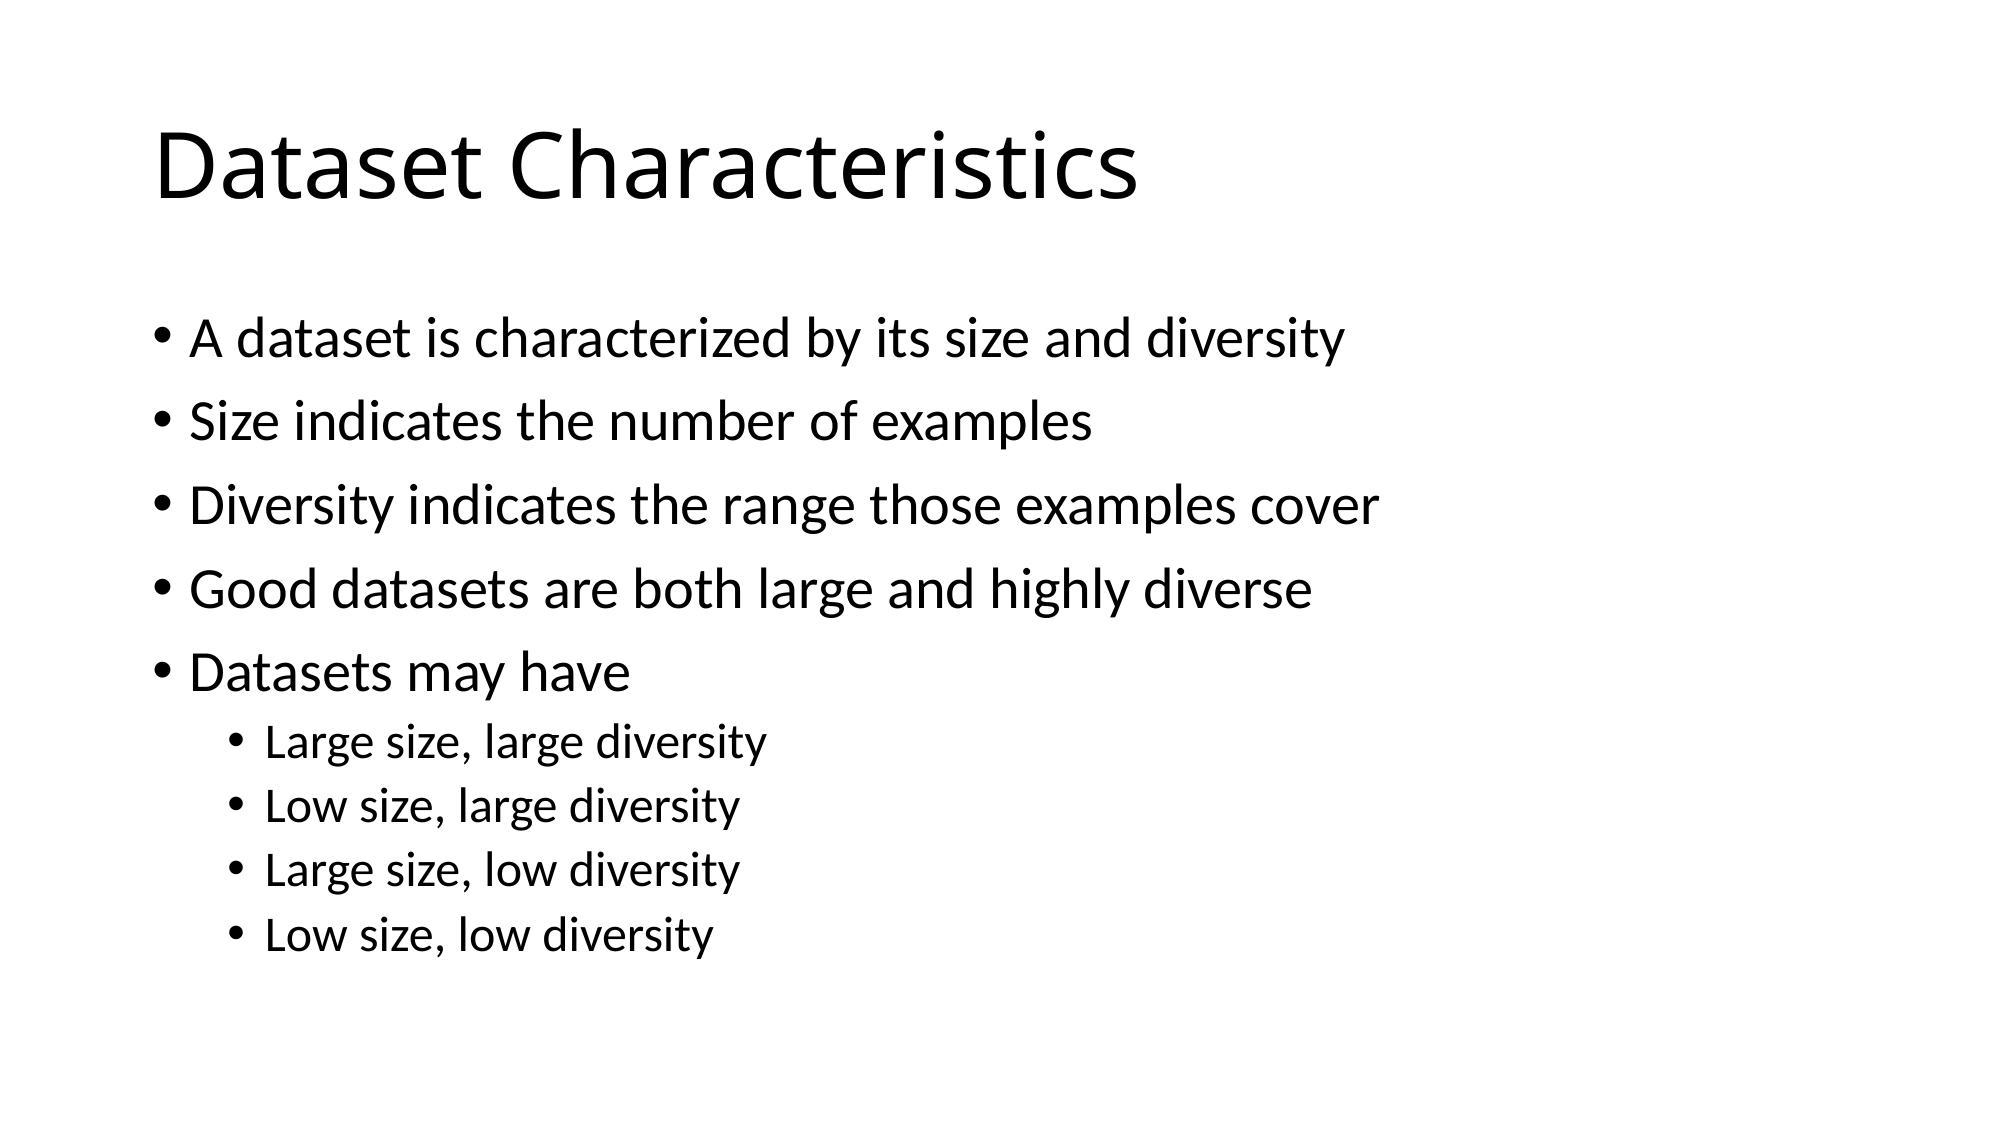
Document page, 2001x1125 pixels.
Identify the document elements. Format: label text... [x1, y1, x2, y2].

title Dataset Characteristics [137, 59, 1863, 278]
list A dataset is characterized by its size and diversity Size indicates the number of examples Diversity indicates the range those examples cover Good datasets are both large and highly diverse Datasets may have Large size, large diversity Low size, large diversity Large size, low diversity Low size, low diversity [137, 299, 1863, 1014]
